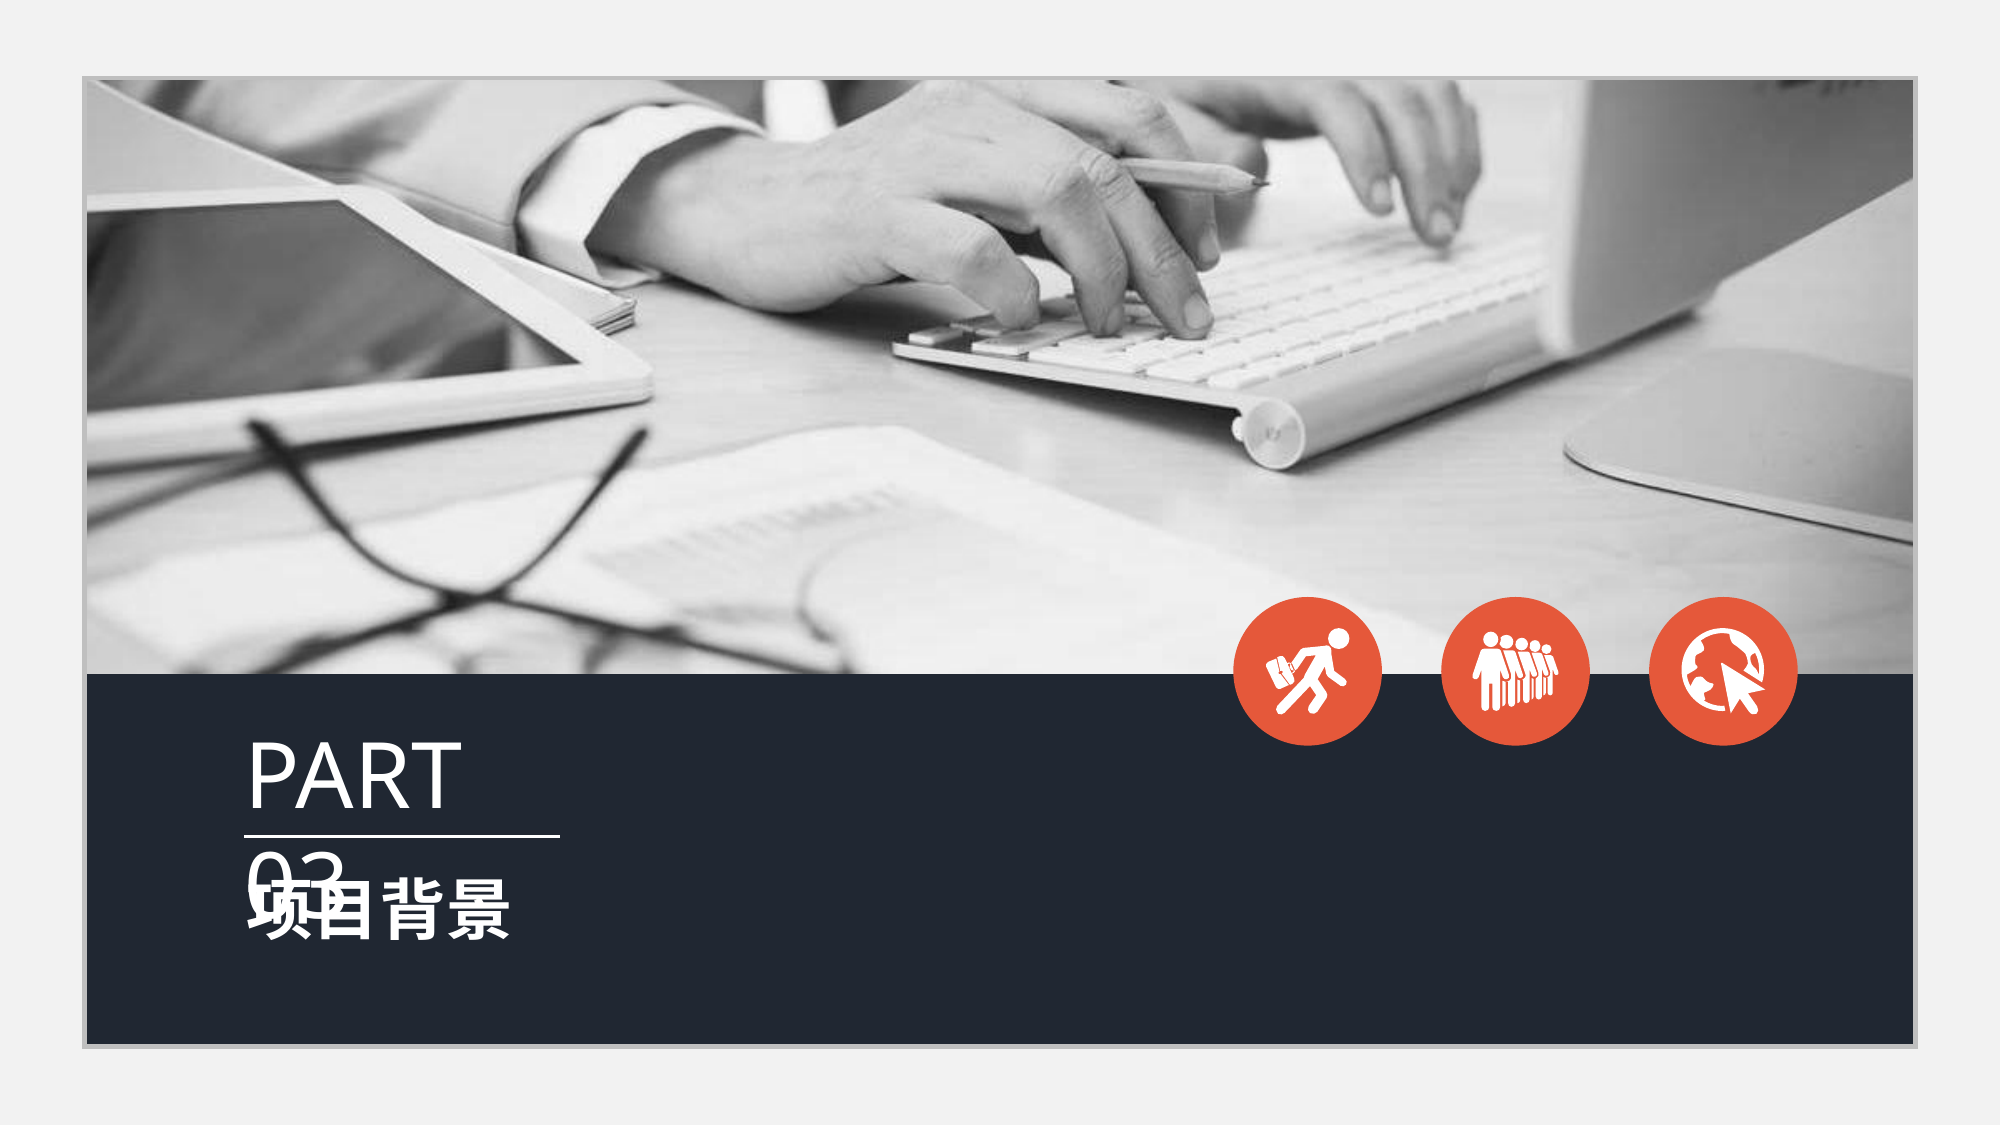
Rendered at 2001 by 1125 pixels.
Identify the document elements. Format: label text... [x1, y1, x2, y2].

text_box [83, 77, 1917, 1048]
text_box 项目背景 [231, 860, 528, 955]
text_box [1233, 596, 1382, 746]
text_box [1441, 596, 1590, 746]
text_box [1649, 596, 1798, 746]
text_box PART 03 [229, 709, 575, 945]
picture [83, 77, 1916, 674]
